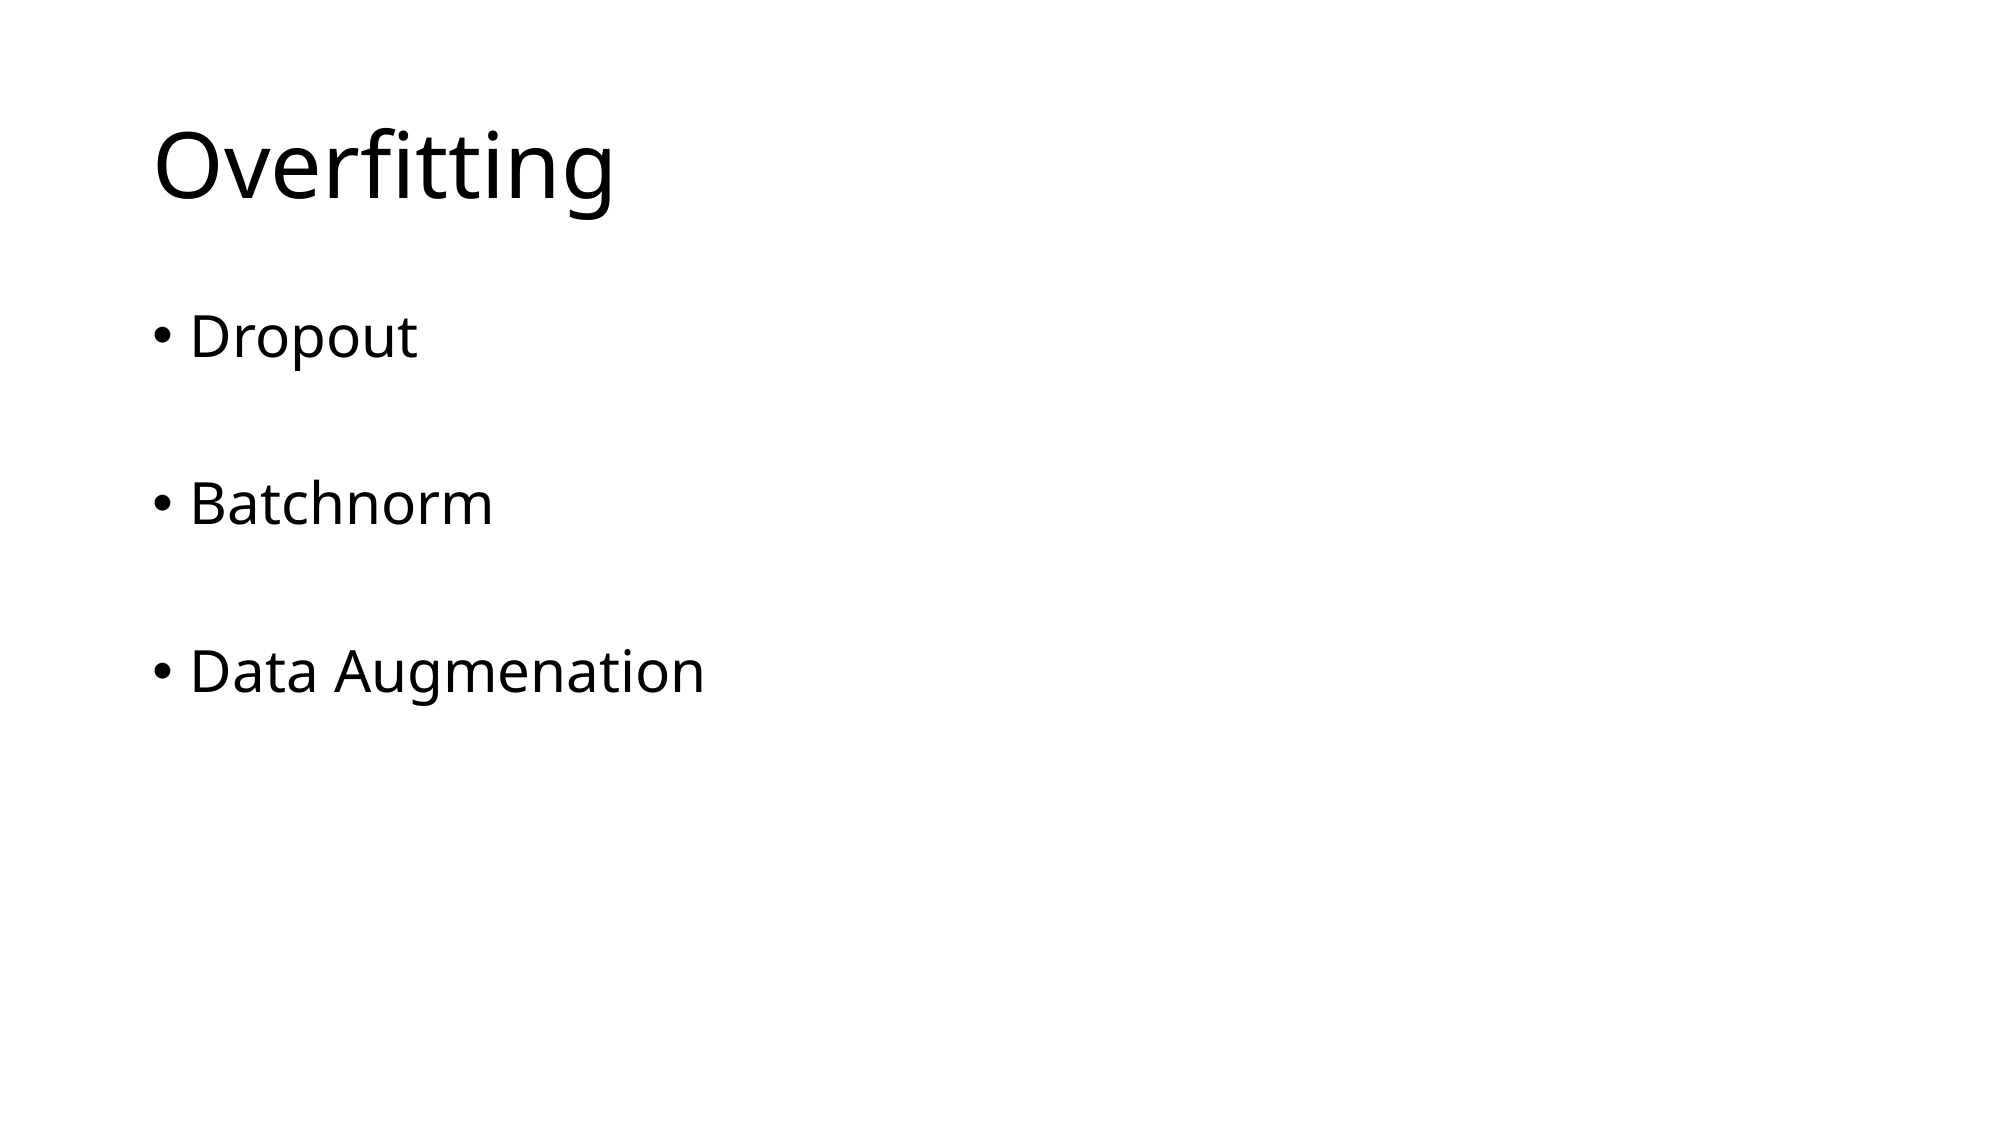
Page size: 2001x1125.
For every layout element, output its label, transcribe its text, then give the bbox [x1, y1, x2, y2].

list Dropout Batchnorm Data Augmenation [137, 299, 1863, 1014]
title Overfitting [137, 59, 1863, 278]
